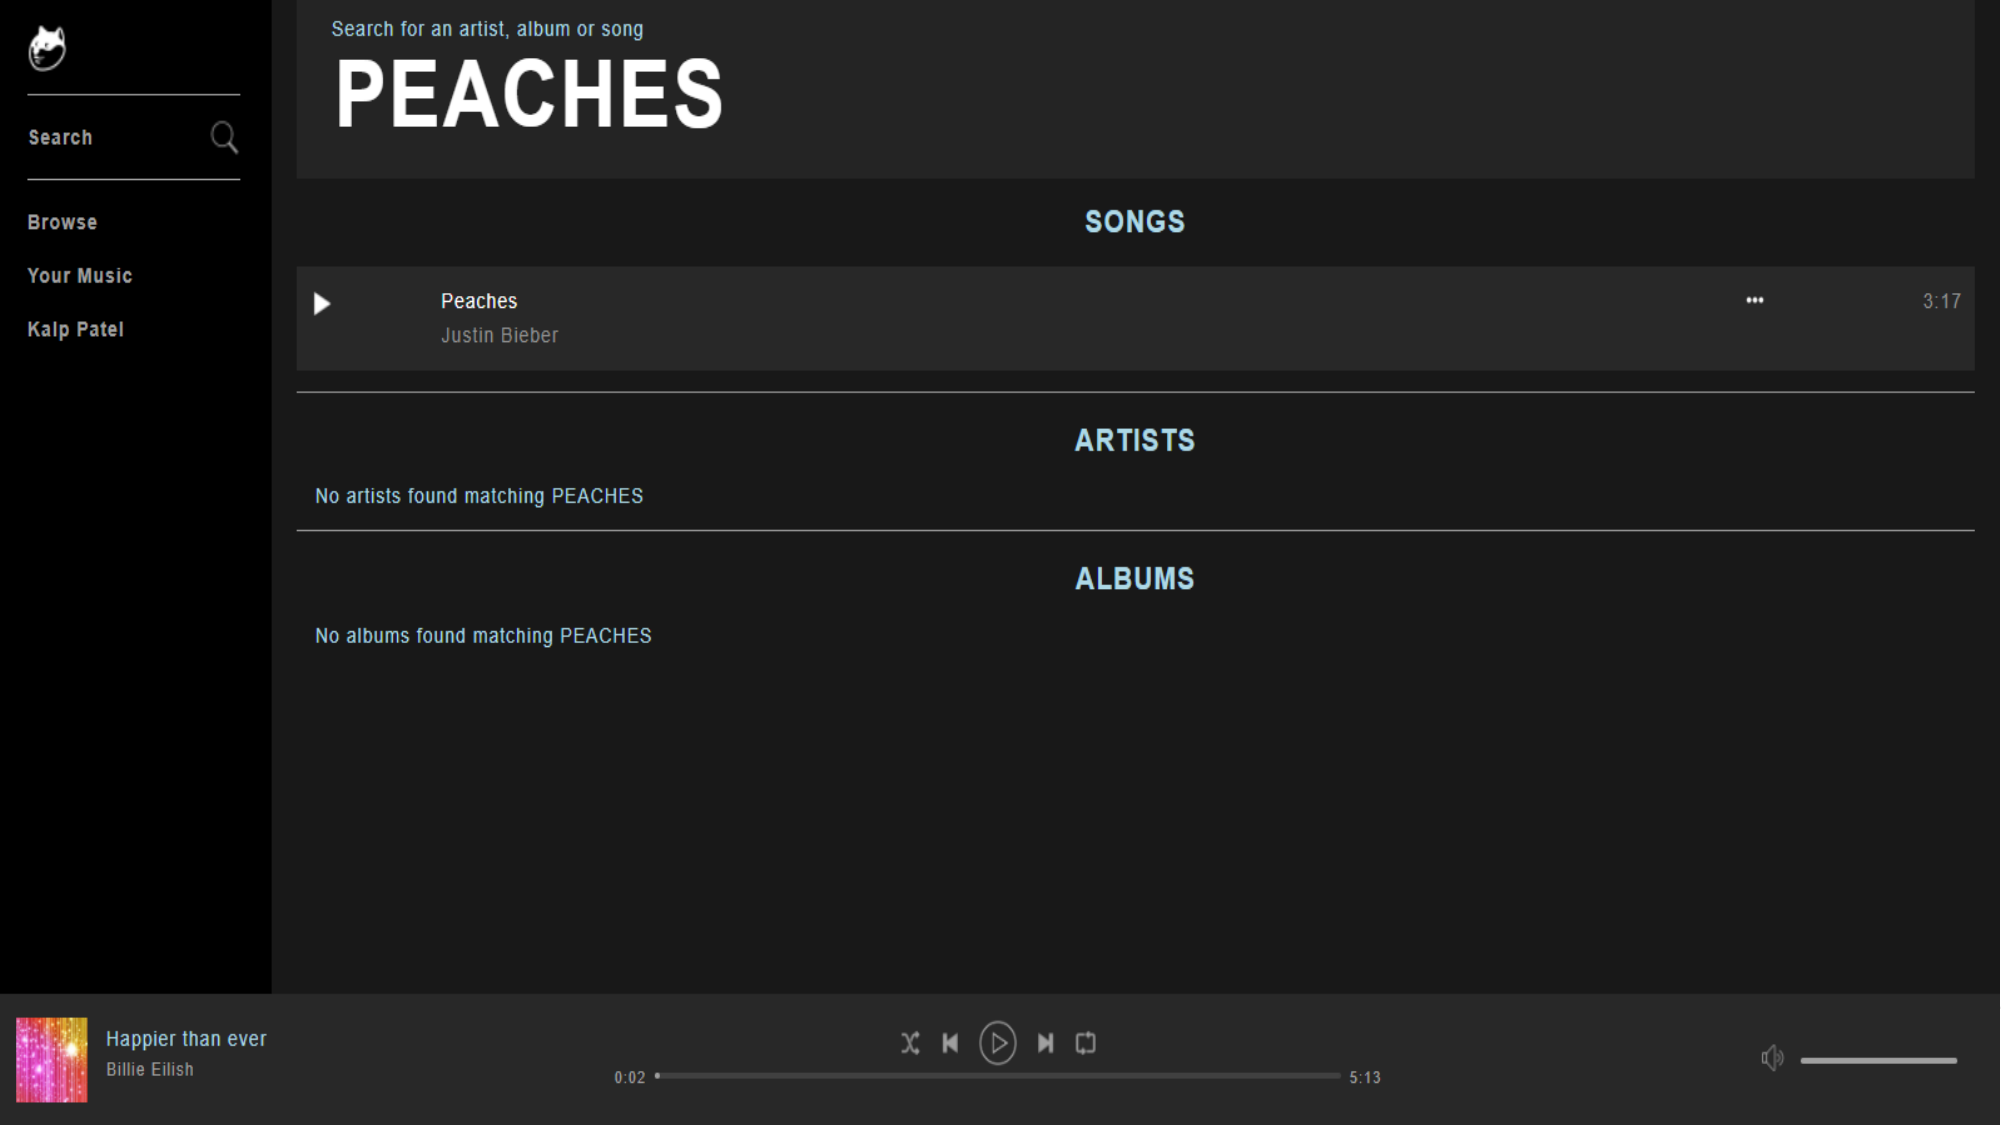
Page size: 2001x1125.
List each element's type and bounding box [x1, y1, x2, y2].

list [0, 0, 2000, 1125]
